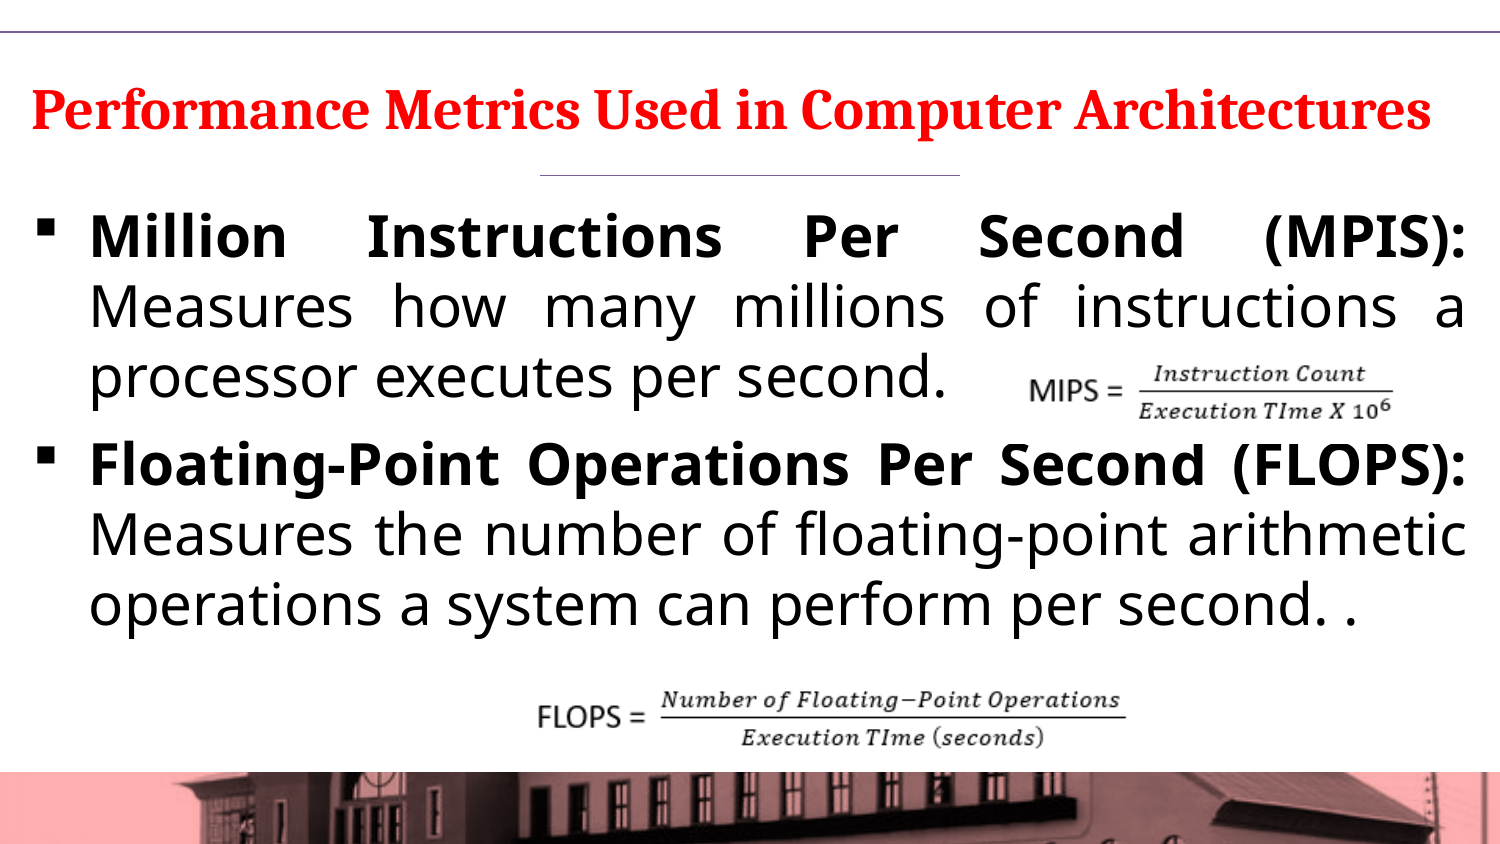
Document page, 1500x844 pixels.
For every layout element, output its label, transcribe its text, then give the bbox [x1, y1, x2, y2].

list Million Instructions Per Second (MPIS): Measures how many millions of instructions a processor executes per second. Floating-Point Operations Per Second (FLOPS): Measures the number of floating-point arithmetic operations a system can perform per second. . [17, 191, 1483, 772]
picture [525, 679, 1134, 766]
title Performance Metrics Used in Computer Architectures [0, 74, 1465, 139]
slide_number 20 [575, 790, 925, 836]
picture [986, 338, 1481, 445]
